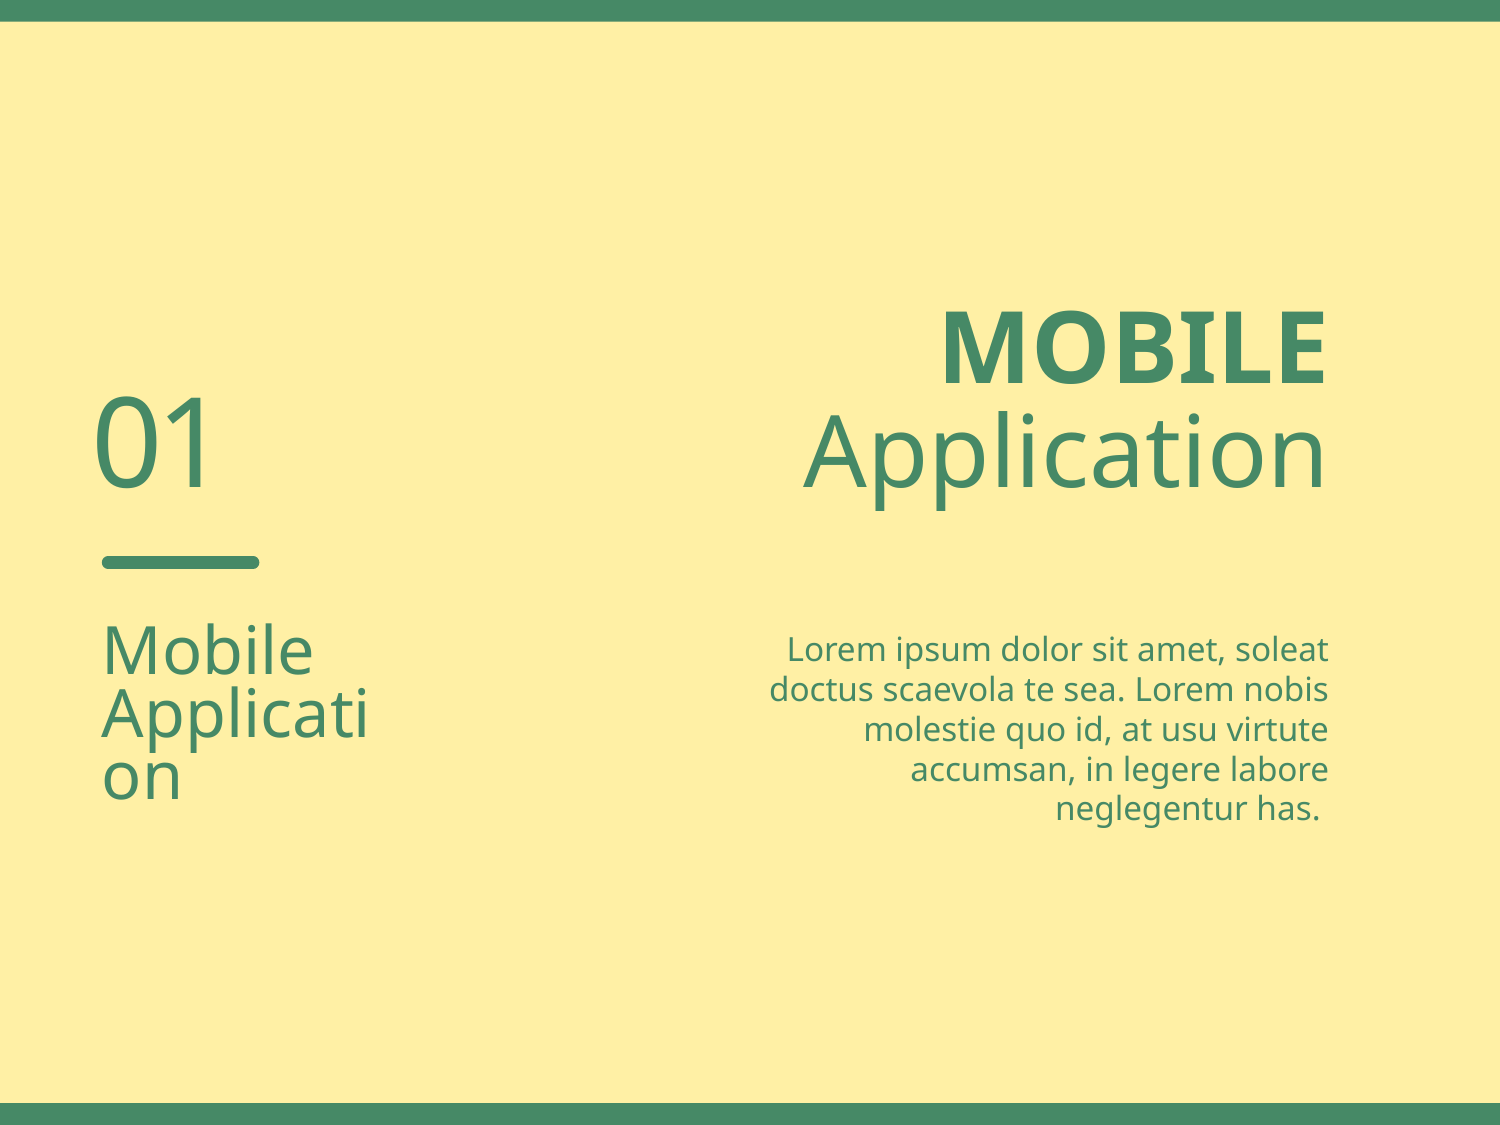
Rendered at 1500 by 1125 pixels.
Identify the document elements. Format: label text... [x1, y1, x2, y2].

text_box Mobile Application [101, 625, 403, 813]
text_box Lorem ipsum dolor sit amet, soleat doctus scaevola te sea. Lorem nobis molestie quo id, at usu virtute accumsan, in legere labore neglegentur has. [757, 627, 1330, 828]
text_box Application [704, 403, 1330, 508]
text_box 01 [91, 408, 345, 514]
text_box MOBILE [704, 299, 1330, 403]
